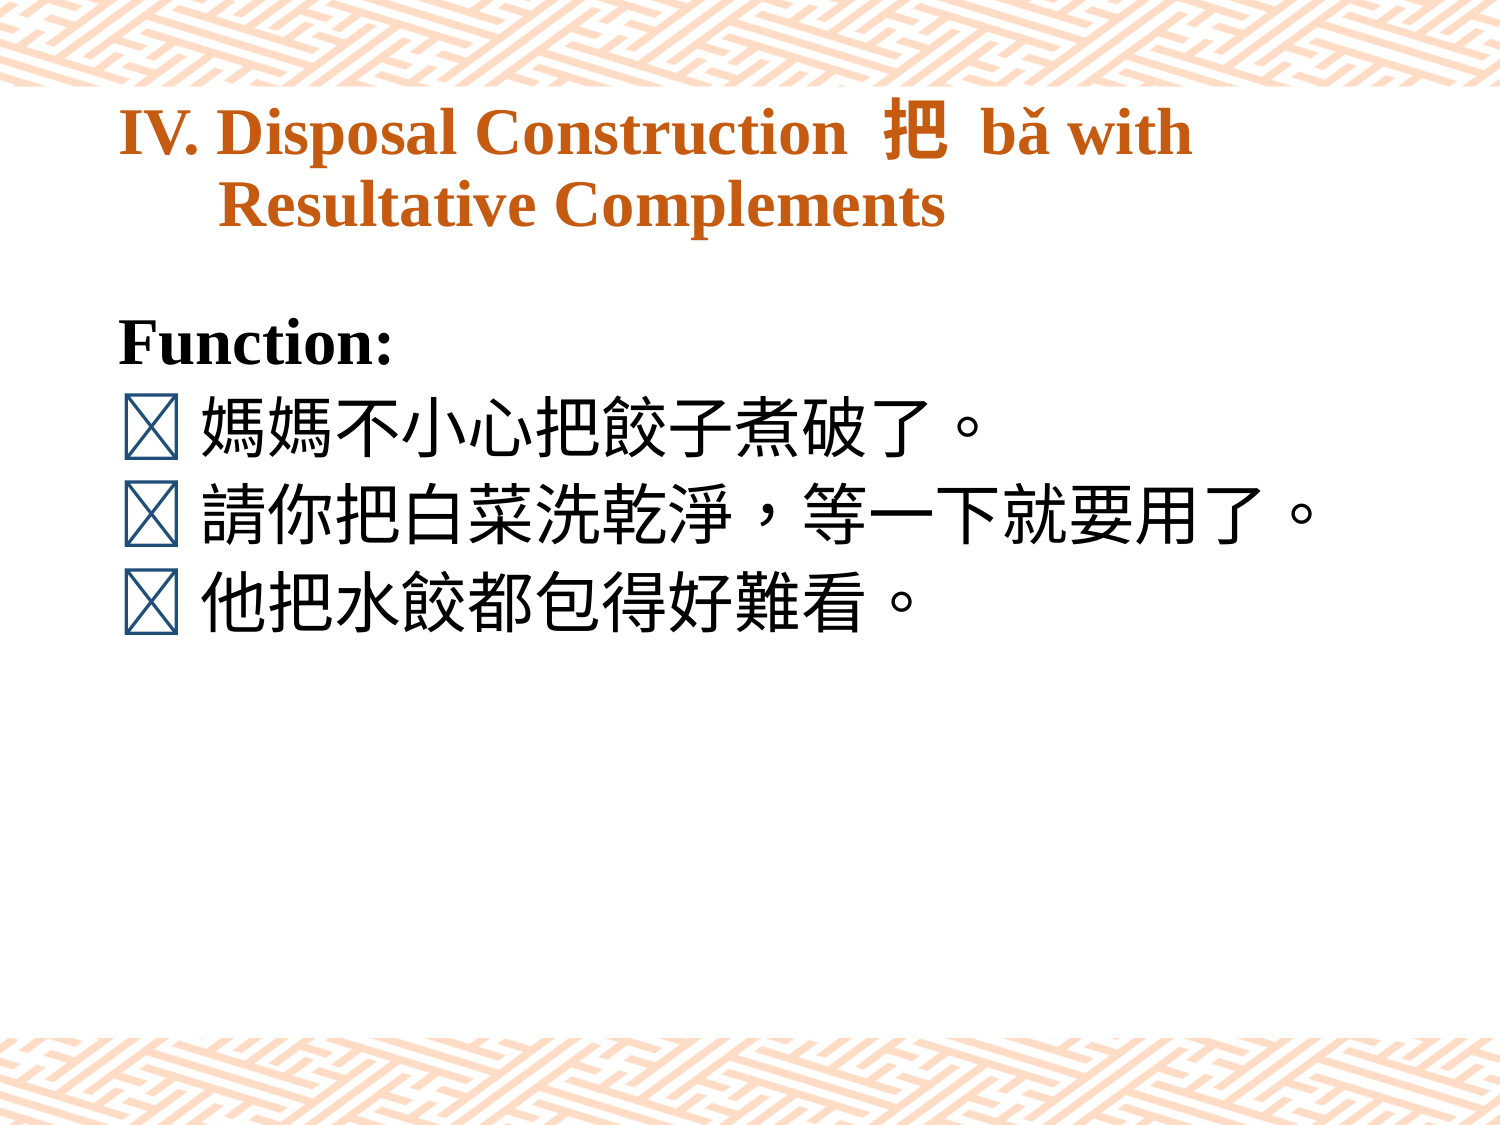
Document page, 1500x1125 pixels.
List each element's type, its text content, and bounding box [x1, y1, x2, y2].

picture [0, 0, 1500, 1125]
title IV. Disposal Construction 把 bǎ with Resultative Complements [103, 59, 1397, 278]
list Function: 媽媽不小心把餃子煮破了。 請你把白菜洗乾淨，等一下就要用了。 他把水餃都包得好難看。 [103, 299, 1397, 1014]
